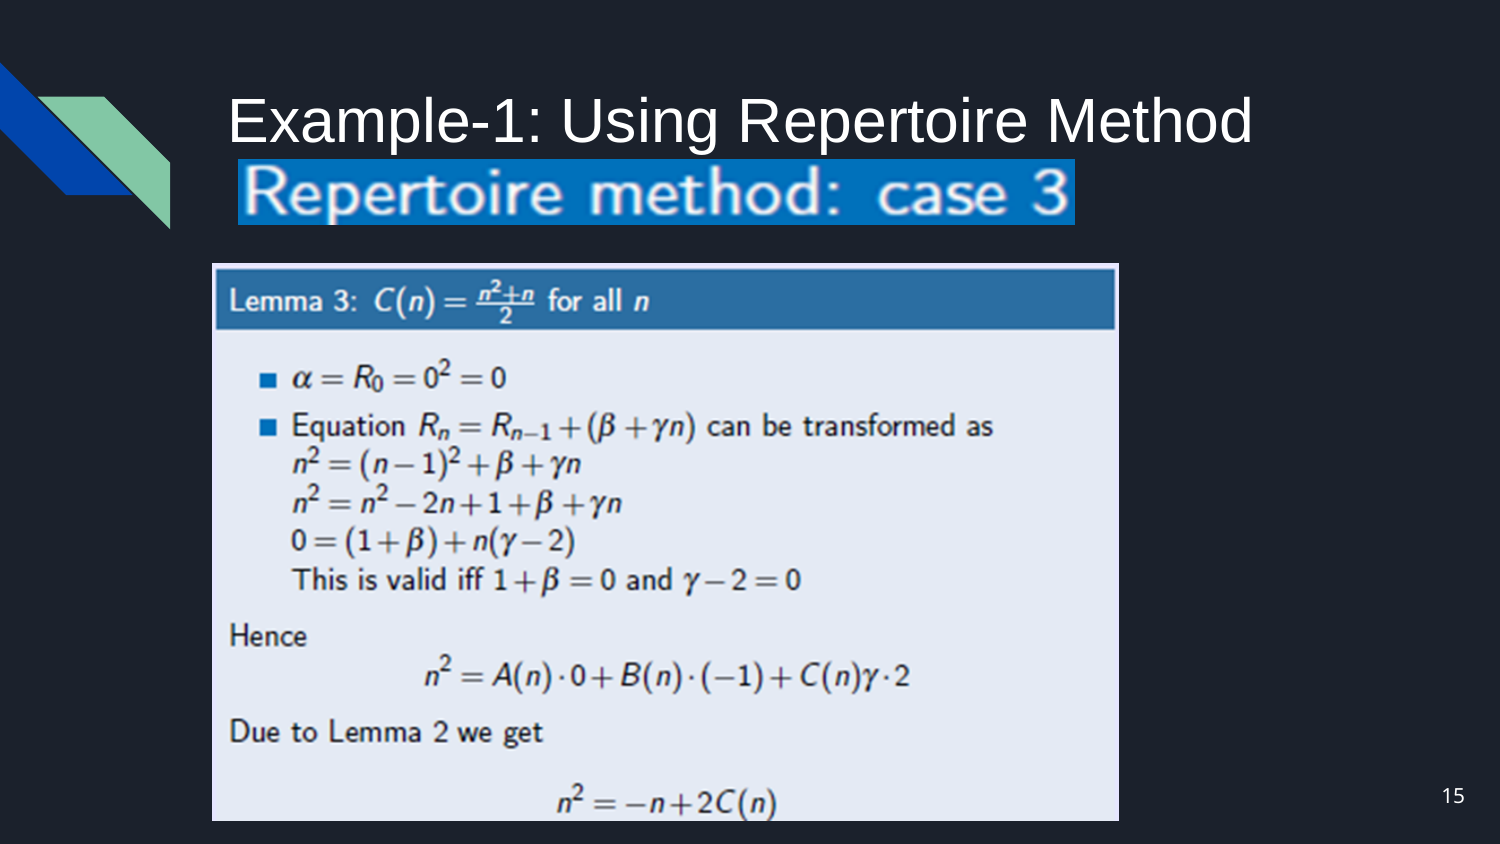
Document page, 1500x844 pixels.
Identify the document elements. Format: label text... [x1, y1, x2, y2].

picture [238, 158, 1076, 225]
picture [212, 263, 1120, 822]
title Example-1: Using Repertoire Method [212, 64, 1368, 215]
slide_number 15 [1389, 764, 1480, 830]
